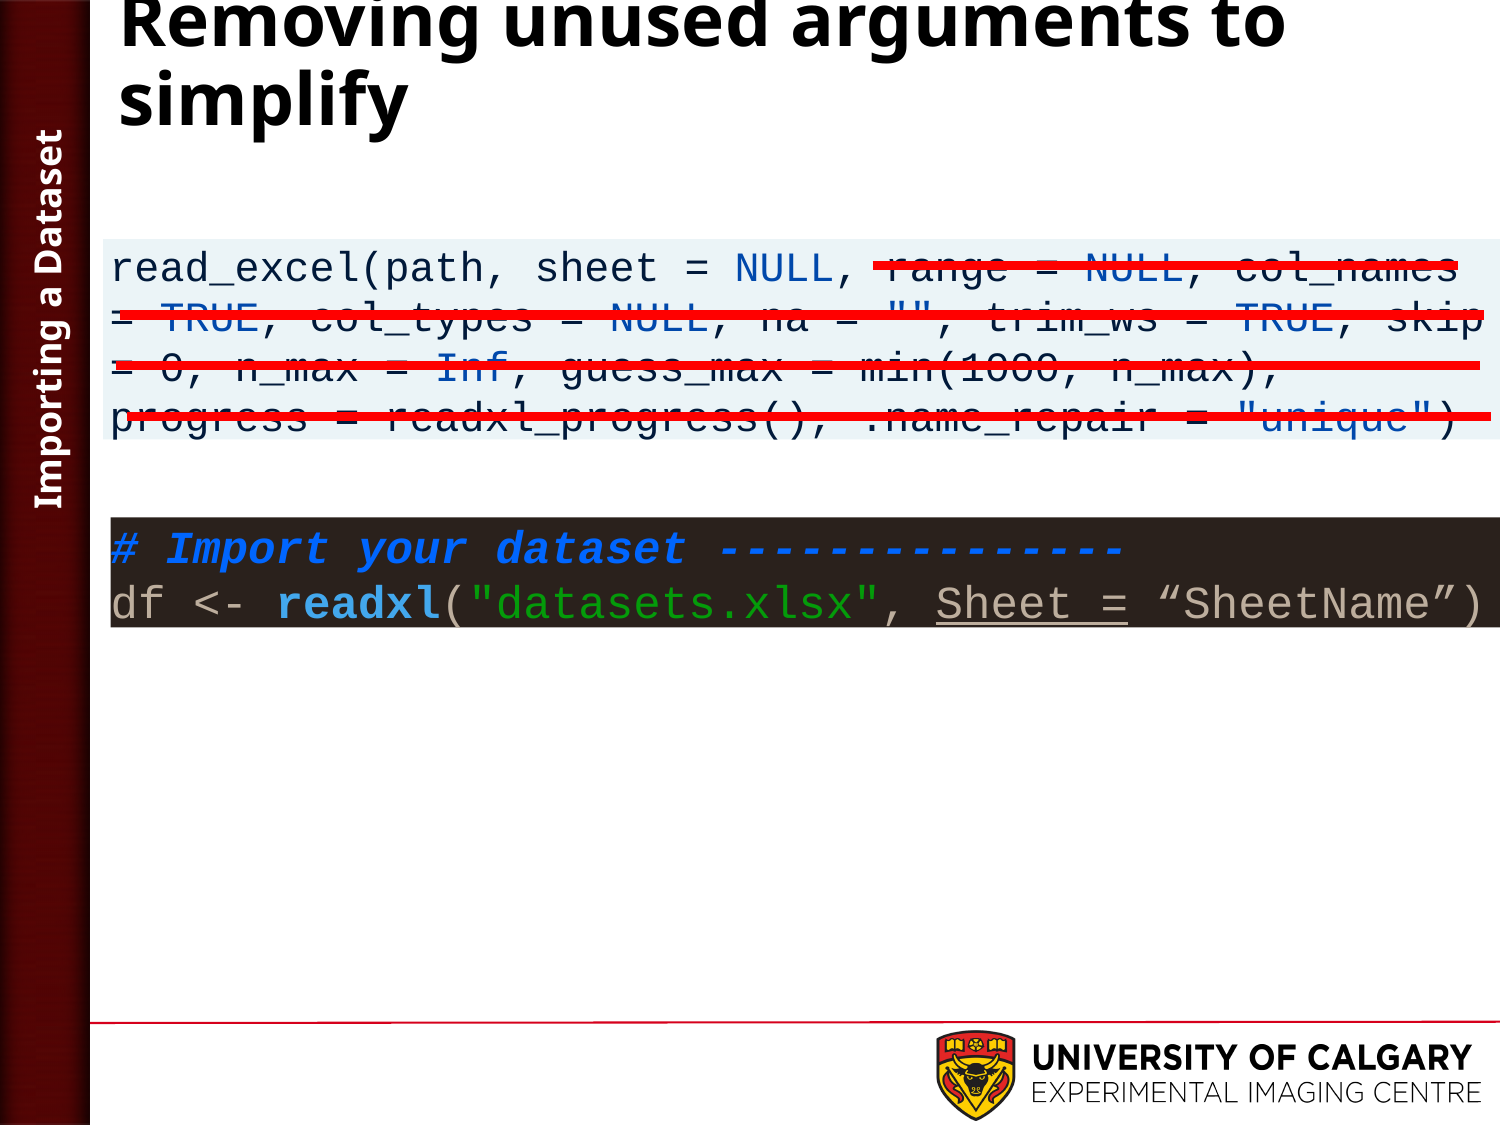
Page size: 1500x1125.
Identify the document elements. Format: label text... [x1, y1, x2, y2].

picture [0, 0, 90, 1125]
title Removing unused arguments to simplify [103, 10, 1484, 115]
text_box Importing a Dataset [16, 0, 77, 525]
text_box read_excel(path, sheet = NULL, range = NULL, col_names = TRUE, col_types = NULL, na = "", trim_ws = TRUE, skip = 0, n_max = Inf, guess_max = min(1000, n_max), progress = readxl_progress(), .name_repair = "unique") [103, 239, 1500, 440]
picture [923, 1012, 1500, 1125]
text_box # Import your dataset --------------- df <- readxl("datasets.xlsx", Sheet = “SheetName”) [110, 517, 1500, 628]
